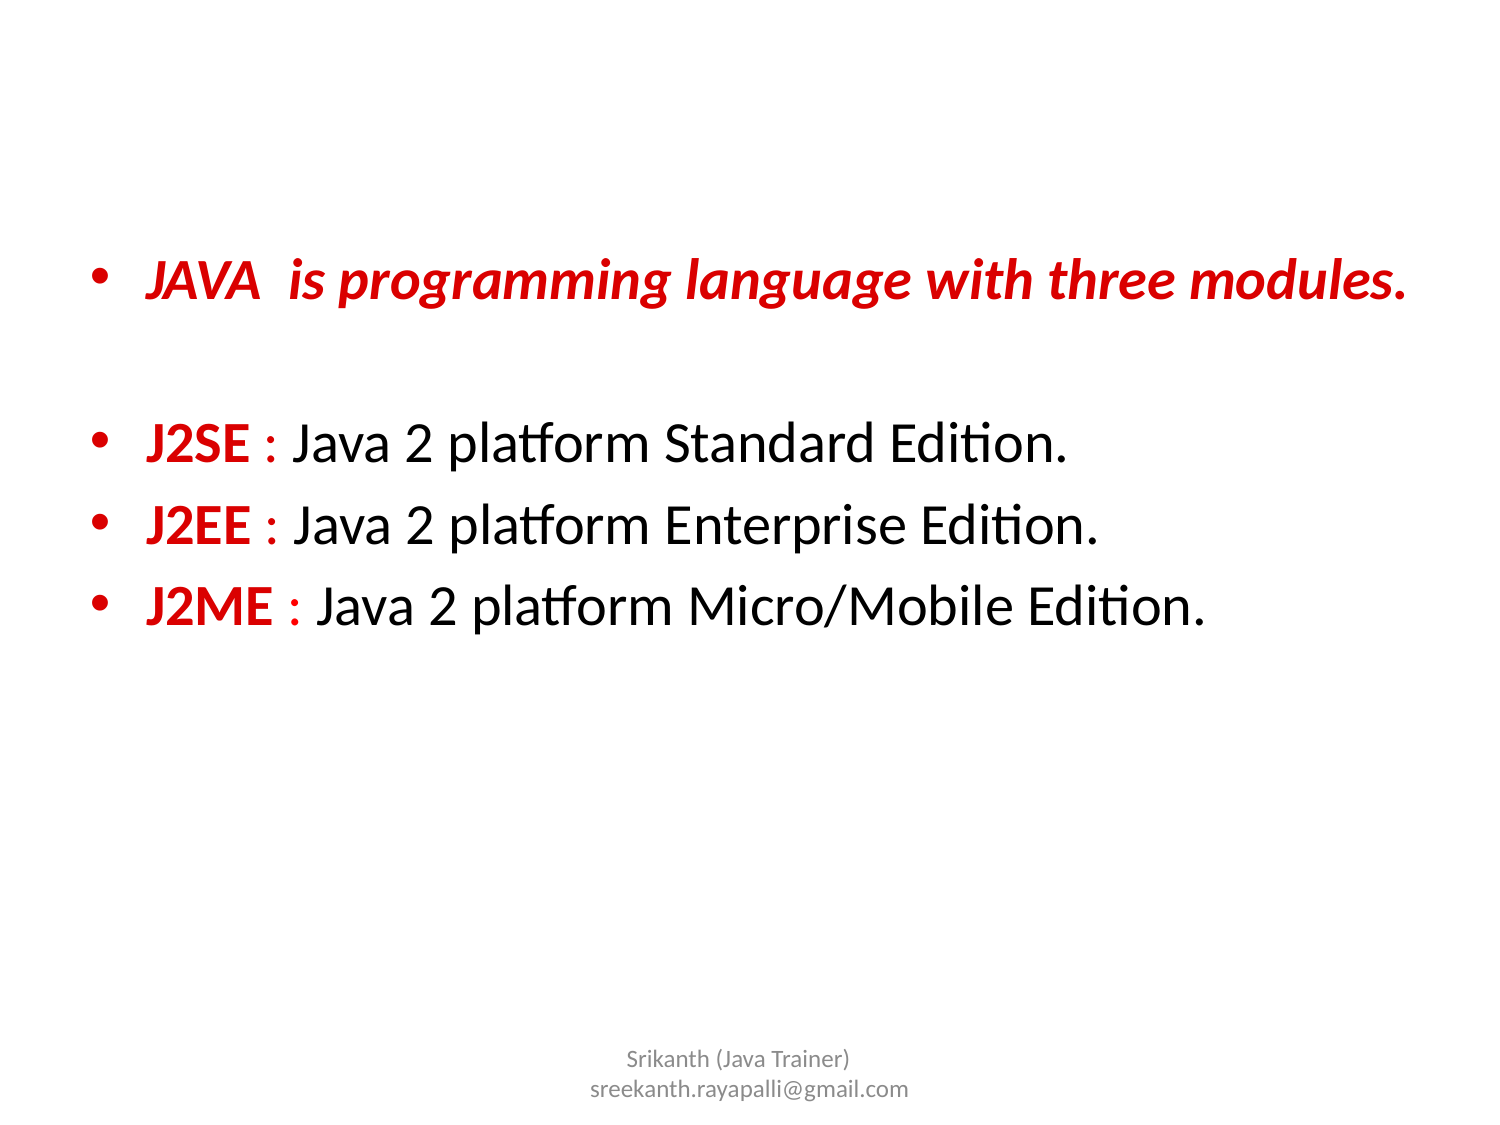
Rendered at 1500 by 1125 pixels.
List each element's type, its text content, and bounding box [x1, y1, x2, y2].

text_box JAVA is programming language with three modules. J2SE : Java 2 platform Standard Edition. J2EE : Java 2 platform Enterprise Edition. J2ME : Java 2 platform Micro/Mobile Edition. [74, 233, 1438, 846]
footer Srikanth (Java Trainer) sreekanth.rayapalli@gmail.com [512, 1042, 988, 1103]
